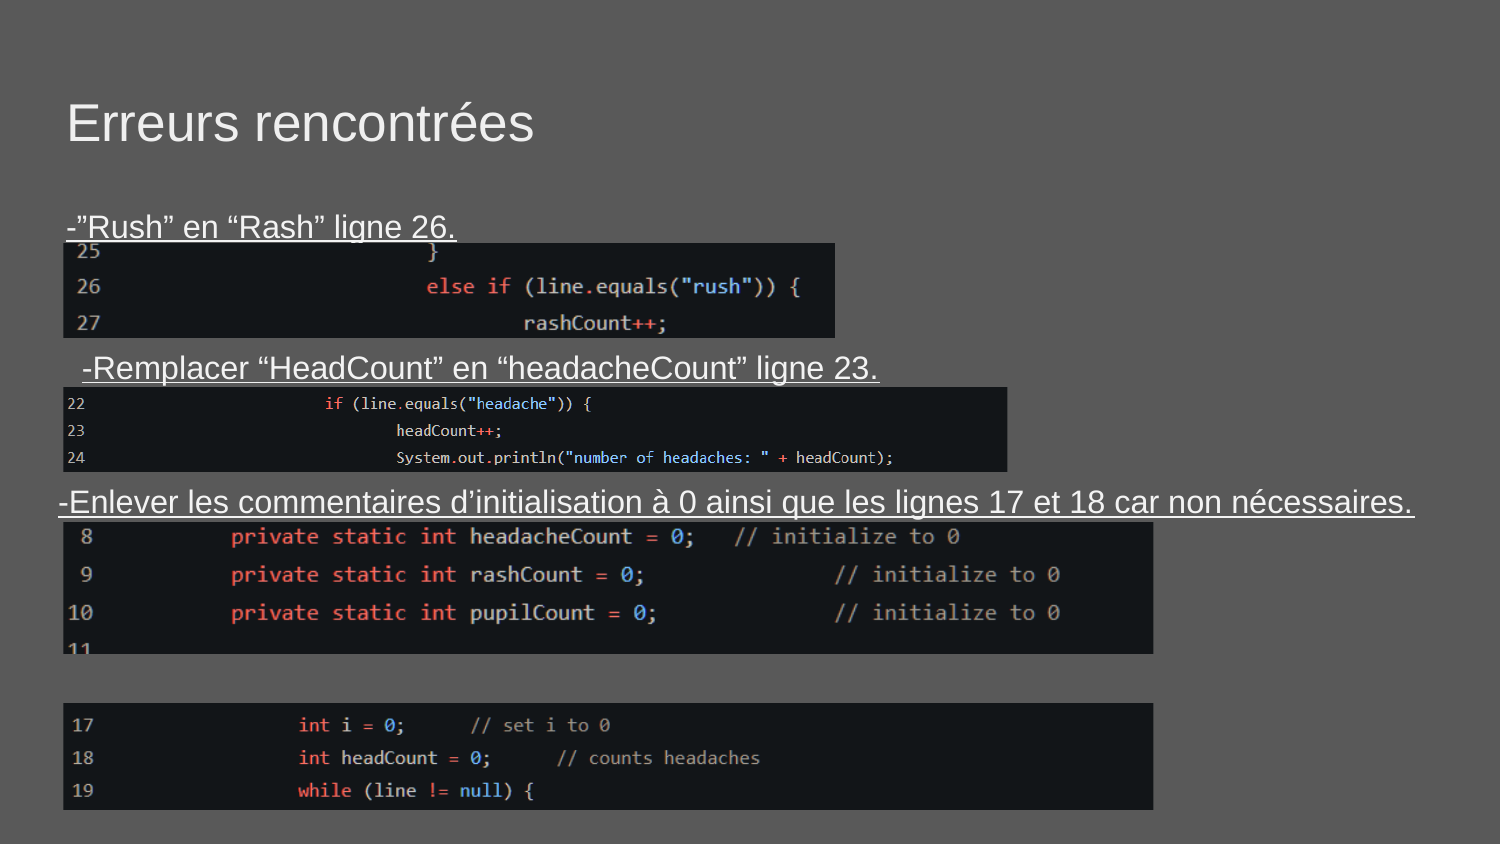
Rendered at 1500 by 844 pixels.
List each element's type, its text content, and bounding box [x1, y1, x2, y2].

list -”Rush” en “Rash” ligne 26. [51, 185, 1449, 238]
title Erreurs rencontrées [51, 72, 1449, 167]
text_box -Remplacer “HeadCount” en “headacheCount” ligne 23. [66, 326, 995, 379]
picture [62, 521, 1154, 654]
text_box -Enlever les commentaires d’initialisation à 0 ainsi que les lignes 17 et 18 car non nécessaires. [43, 460, 1457, 514]
picture [62, 243, 836, 338]
picture [63, 387, 1008, 473]
picture [62, 703, 1154, 810]
